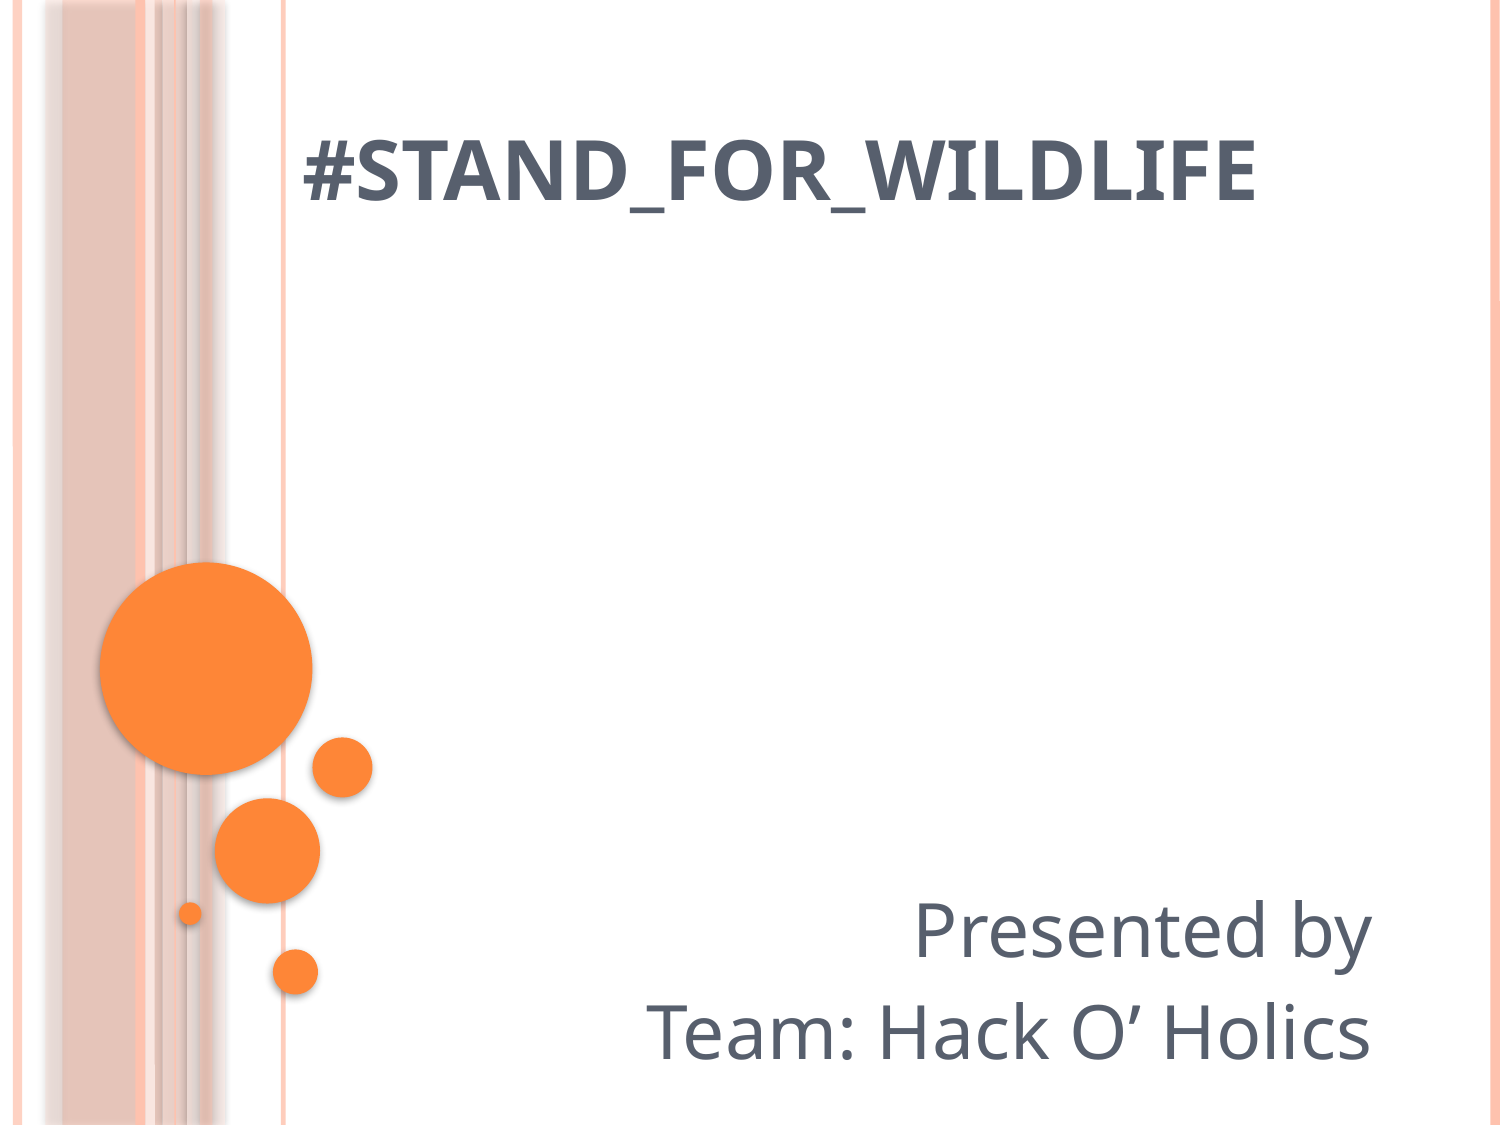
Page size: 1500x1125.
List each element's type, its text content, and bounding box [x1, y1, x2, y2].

title #Stand_for_Wildlife [287, 89, 1300, 225]
subtitle Presented by Team: Hack O’ Holics [375, 875, 1388, 1100]
